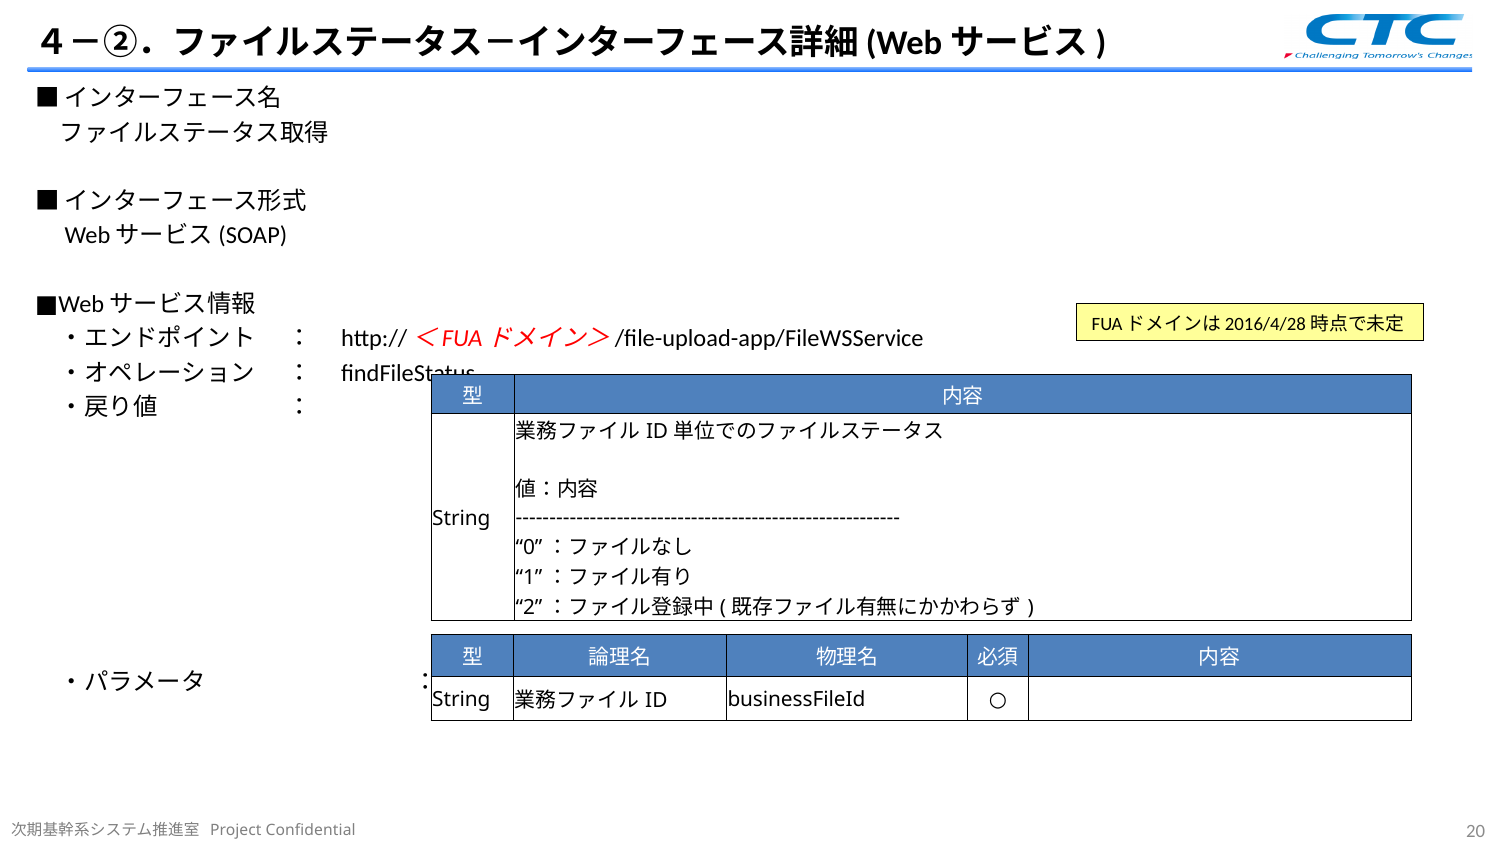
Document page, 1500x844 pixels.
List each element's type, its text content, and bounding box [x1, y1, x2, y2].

text_box FUAドメインは2016/4/28時点で未定 [1076, 303, 1424, 341]
table_header 物理名 [727, 635, 967, 676]
table_cell ○ [968, 677, 1028, 720]
picture [1379, 14, 1473, 59]
table_cell String [432, 414, 514, 620]
table_cell 業務ファイルID [514, 677, 726, 720]
table_cell businessFileId [727, 677, 967, 720]
table_cell 業務ファイルID単位でのファイルステータス 値：内容 --------------------------------------------------------- “0”：ファイルなし “1”：ファイル有り “2”：ファイル登録中(既存ファイル有無にかかわらず) [515, 414, 1411, 620]
table_header 型 [432, 375, 514, 413]
table_header 型 [432, 635, 513, 676]
table_cell [1029, 677, 1411, 720]
title ４－②．ファイルステータス－インターフェース詳細(Webサービス) [28, 14, 1379, 68]
table_cell String [432, 677, 513, 720]
table_header 内容 [515, 375, 1411, 413]
slide_number 20 [1149, 817, 1500, 844]
table_header 論理名 [514, 635, 726, 676]
table_header 必須 [968, 635, 1028, 676]
table_header 内容 [1029, 635, 1411, 676]
list ■インターフェース名 ファイルステータス取得 ■インターフェース形式 Webサービス(SOAP) ■Webサービス情報 ・エンドポイント ： http://＜FUAドメイン＞/file-upload-app/FileWSService ・オペレーション ： findFileStatus ・戻り値 ： ・パラメータ ： [29, 76, 1470, 706]
